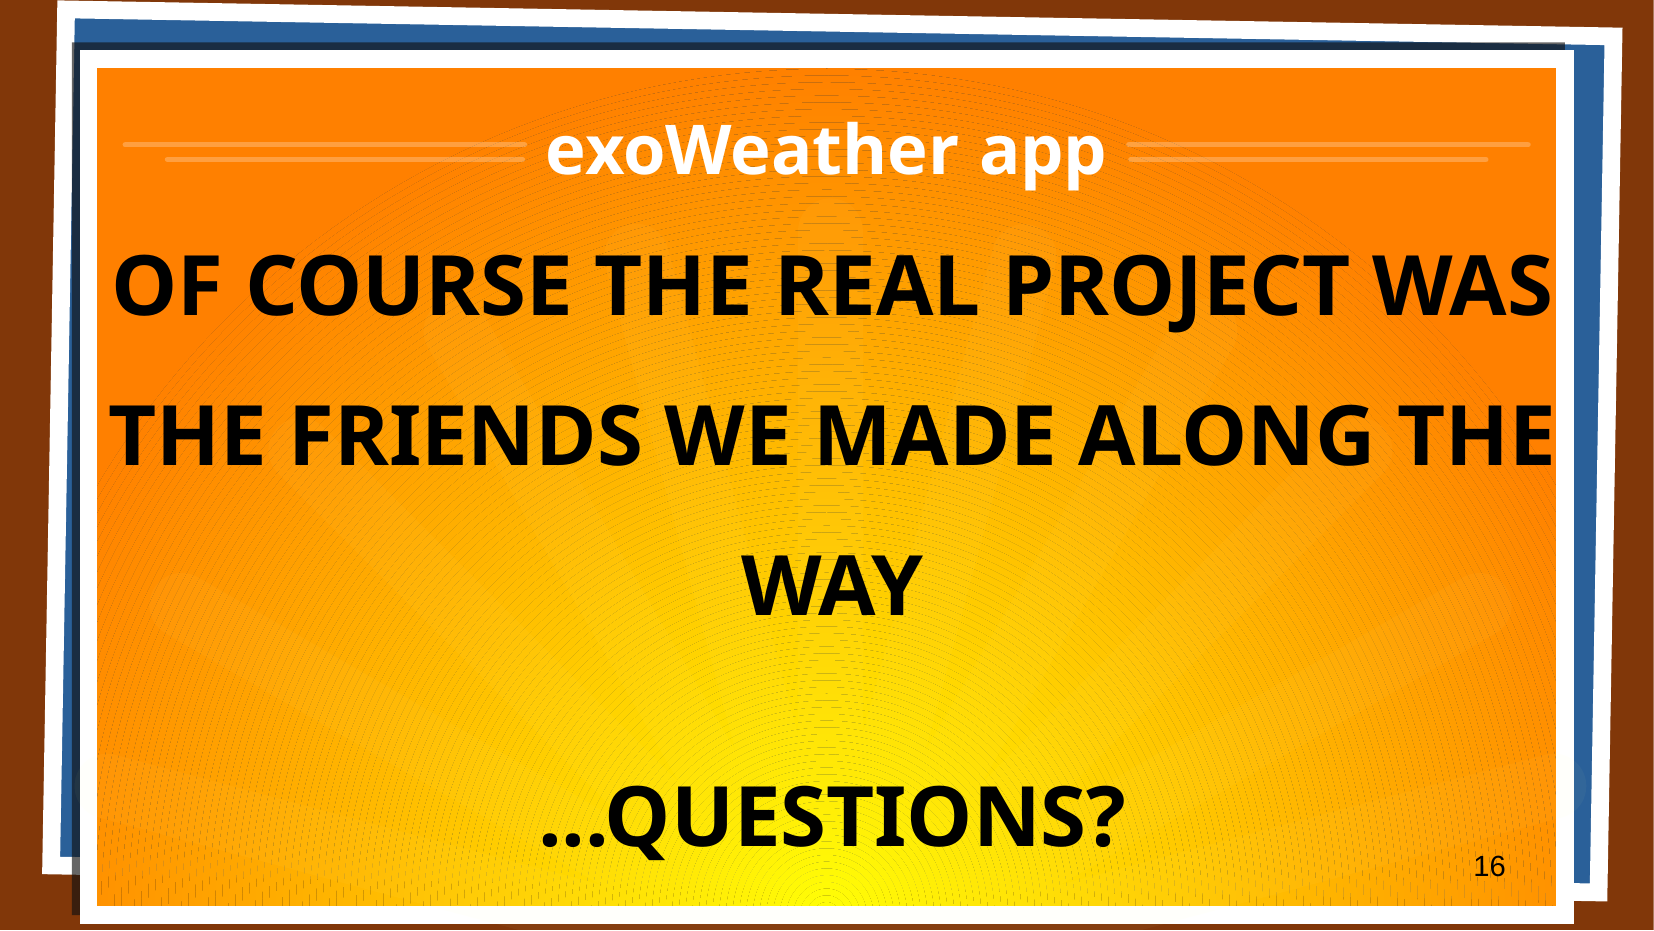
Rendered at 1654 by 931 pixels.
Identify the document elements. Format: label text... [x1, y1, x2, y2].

list OF COURSE THE REAL PROJECT WAS THE FRIENDS WE MADE ALONG THE WAY ...QUESTIONS? [0, 40, 1595, 859]
slide_number 16 [1151, 847, 1506, 912]
